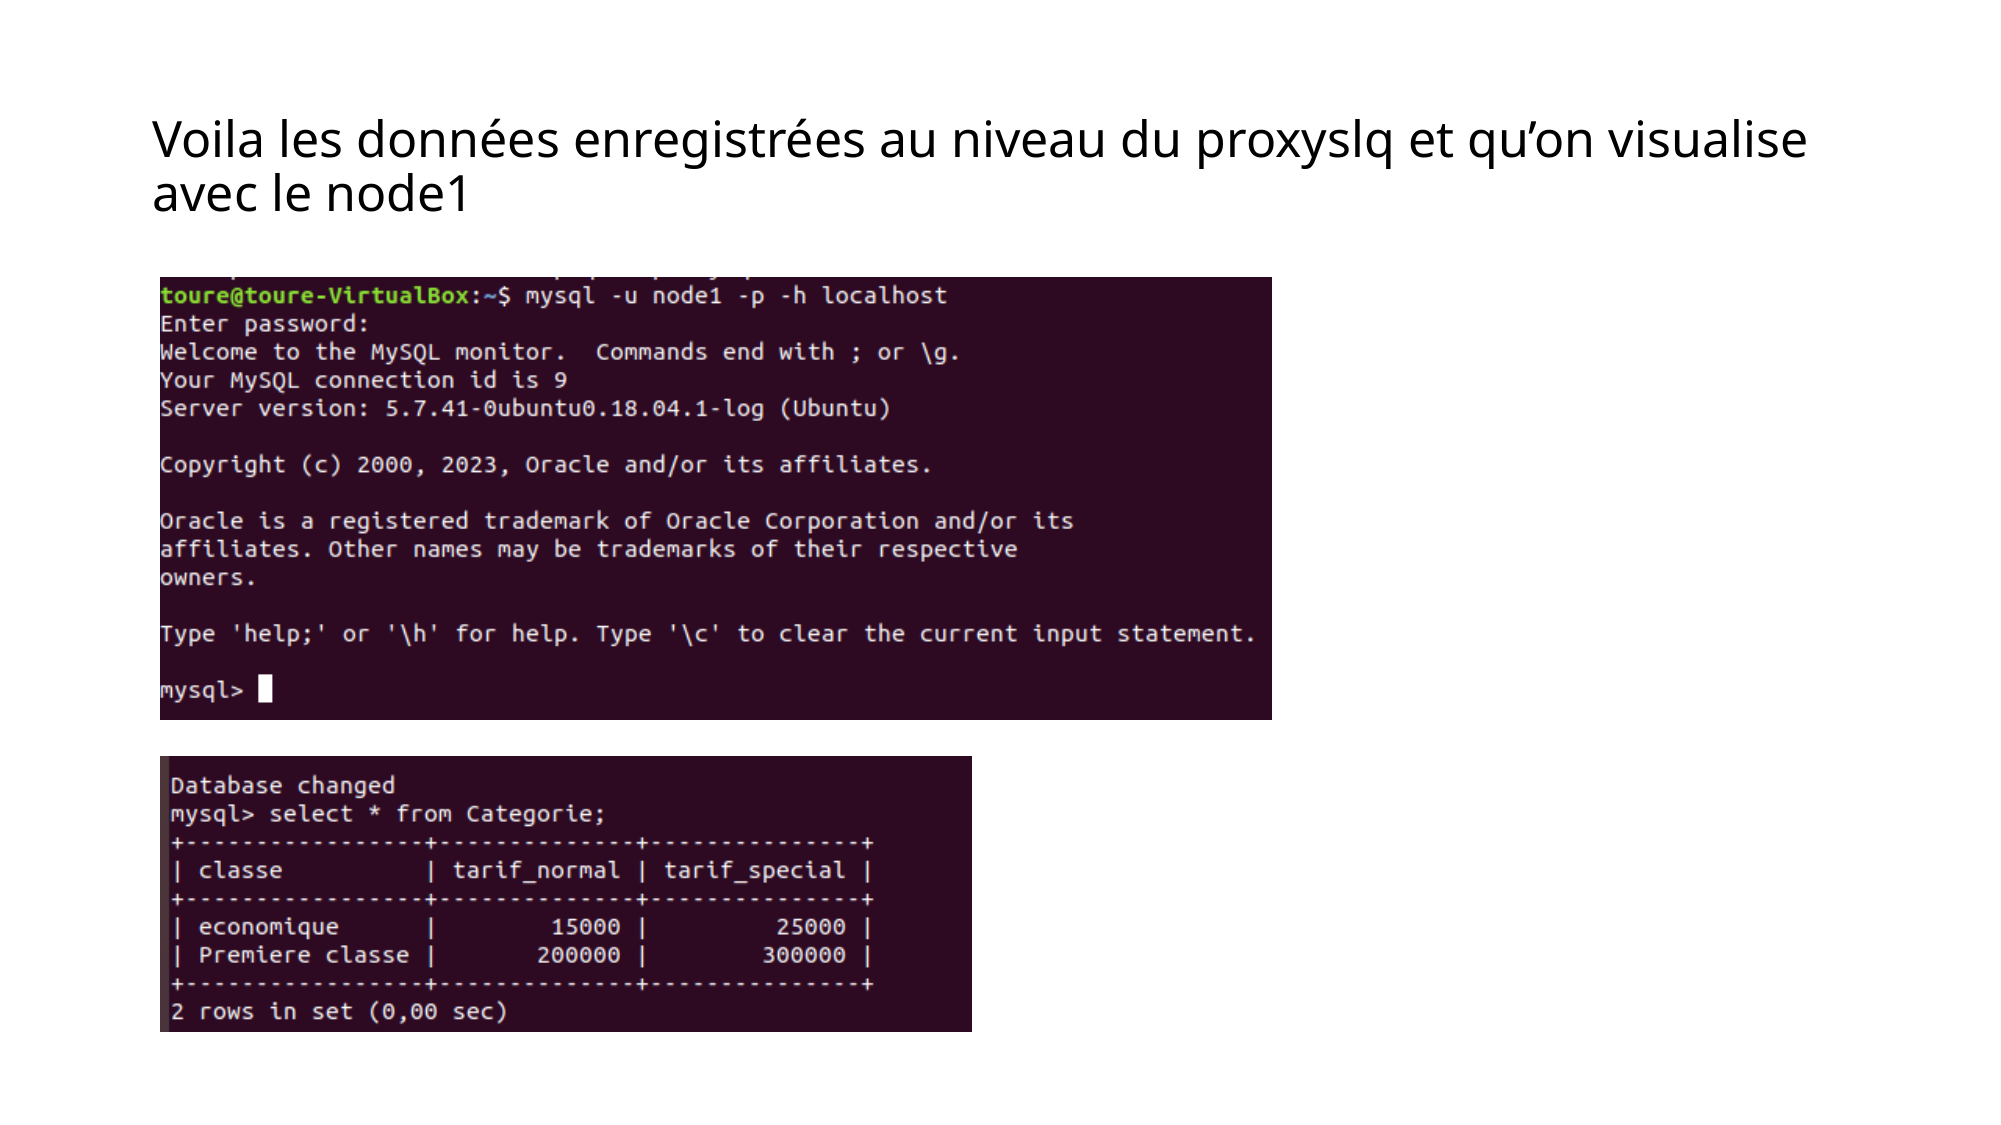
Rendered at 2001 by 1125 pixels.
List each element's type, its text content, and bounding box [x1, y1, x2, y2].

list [160, 277, 1272, 720]
title Voila les données enregistrées au niveau du proxyslq et qu’on visualise avec le node1 [137, 59, 1863, 278]
picture [160, 756, 972, 1032]
